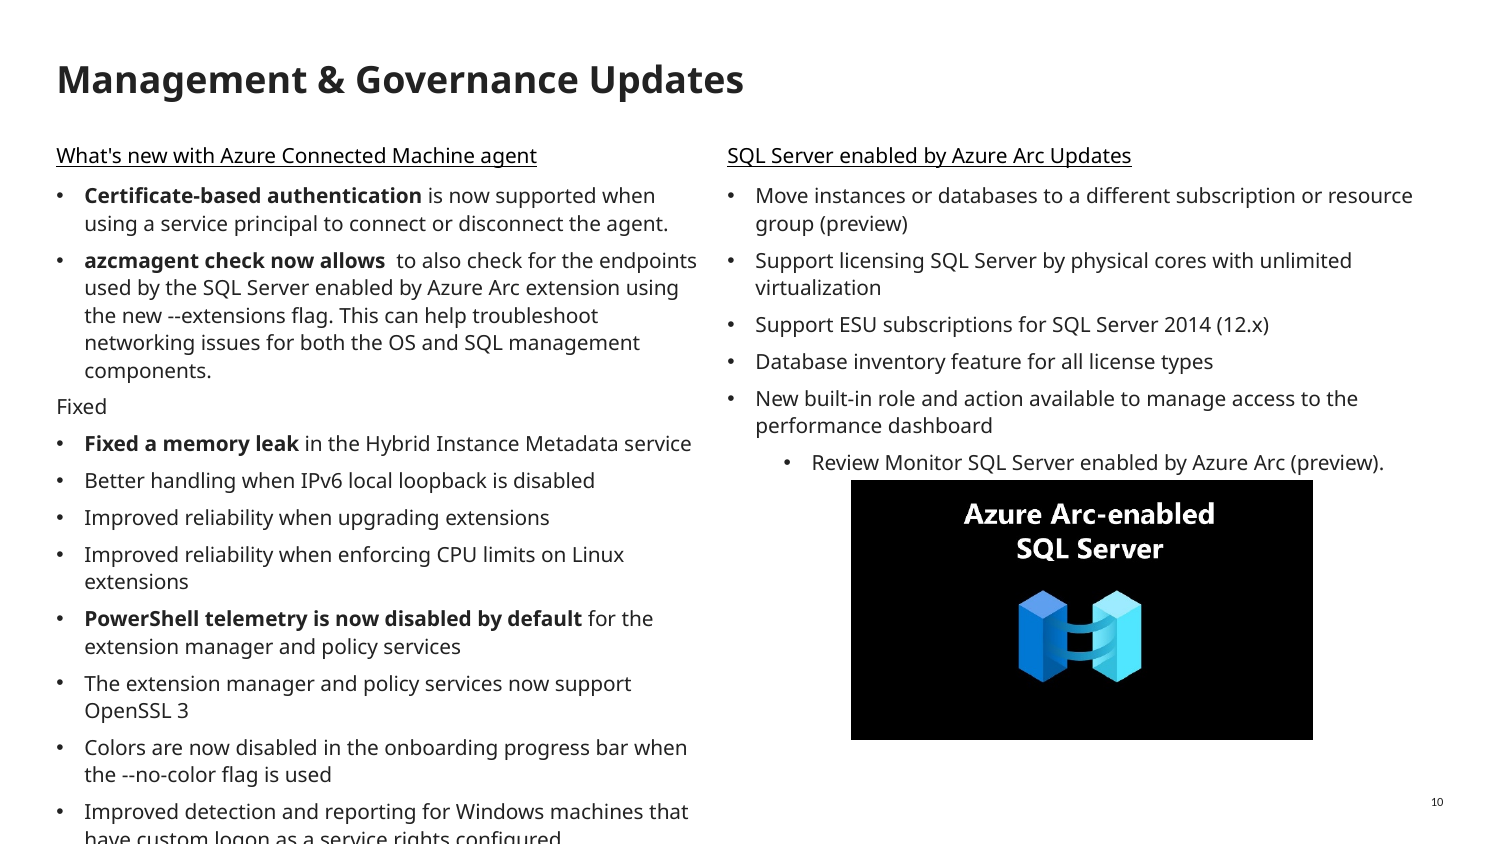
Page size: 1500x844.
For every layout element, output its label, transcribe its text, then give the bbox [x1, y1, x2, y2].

picture [851, 480, 1313, 741]
list SQL Server enabled by Azure Arc Updates Move instances or databases to a different subscription or resource group (preview) Support licensing SQL Server by physical cores with unlimited virtualization Support ESU subscriptions for SQL Server 2014 (12.x) Database inventory feature for all license types New built-in role and action available to manage access to the performance dashboard Review Monitor SQL Server enabled by Azure Arc (preview). [727, 140, 1444, 468]
list What's new with Azure Connected Machine agent Certificate-based authentication is now supported when using a service principal to connect or disconnect the agent. azcmagent check now allows to also check for the endpoints used by the SQL Server enabled by Azure Arc extension using the new --extensions flag. This can help troubleshoot networking issues for both the OS and SQL management components. Fixed Fixed a memory leak in the Hybrid Instance Metadata service Better handling when IPv6 local loopback is disabled Improved reliability when upgrading extensions Improved reliability when enforcing CPU limits on Linux extensions PowerShell telemetry is now disabled by default for the extension manager and policy services The extension manager and policy services now support OpenSSL 3 Colors are now disabled in the onboarding progress bar when the --no-color flag is used Improved detection and reporting for Windows machines that have custom logon as a service rights configured. [56, 140, 706, 760]
title Management & Governance Updates [56, 56, 1444, 113]
